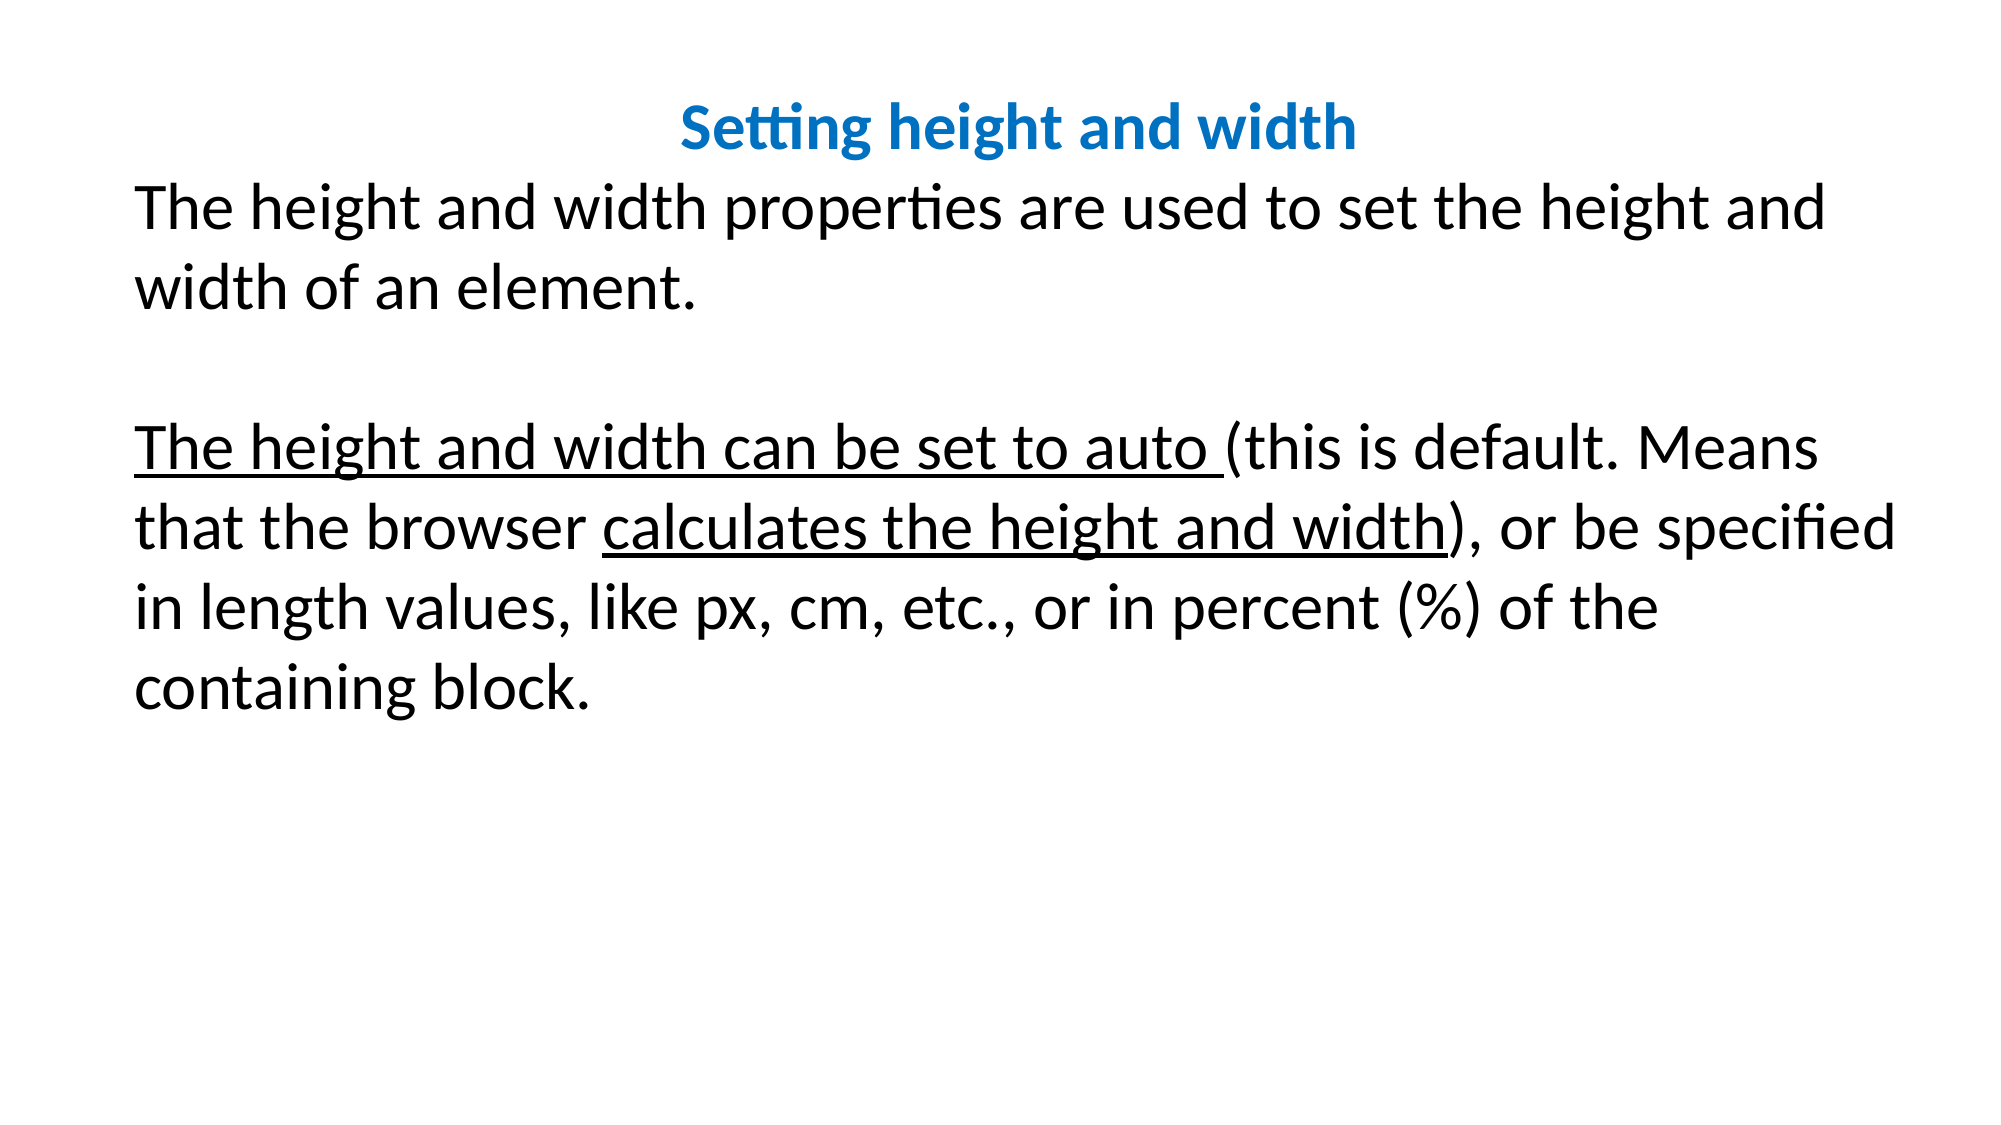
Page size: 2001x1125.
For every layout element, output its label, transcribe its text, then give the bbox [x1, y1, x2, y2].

text_box Setting height and width The height and width properties are used to set the height and width of an element. The height and width can be set to auto (this is default. Means that the browser calculates the height and width), or be specified in length values, like px, cm, etc., or in percent (%) of the containing block. [119, 75, 1921, 730]
